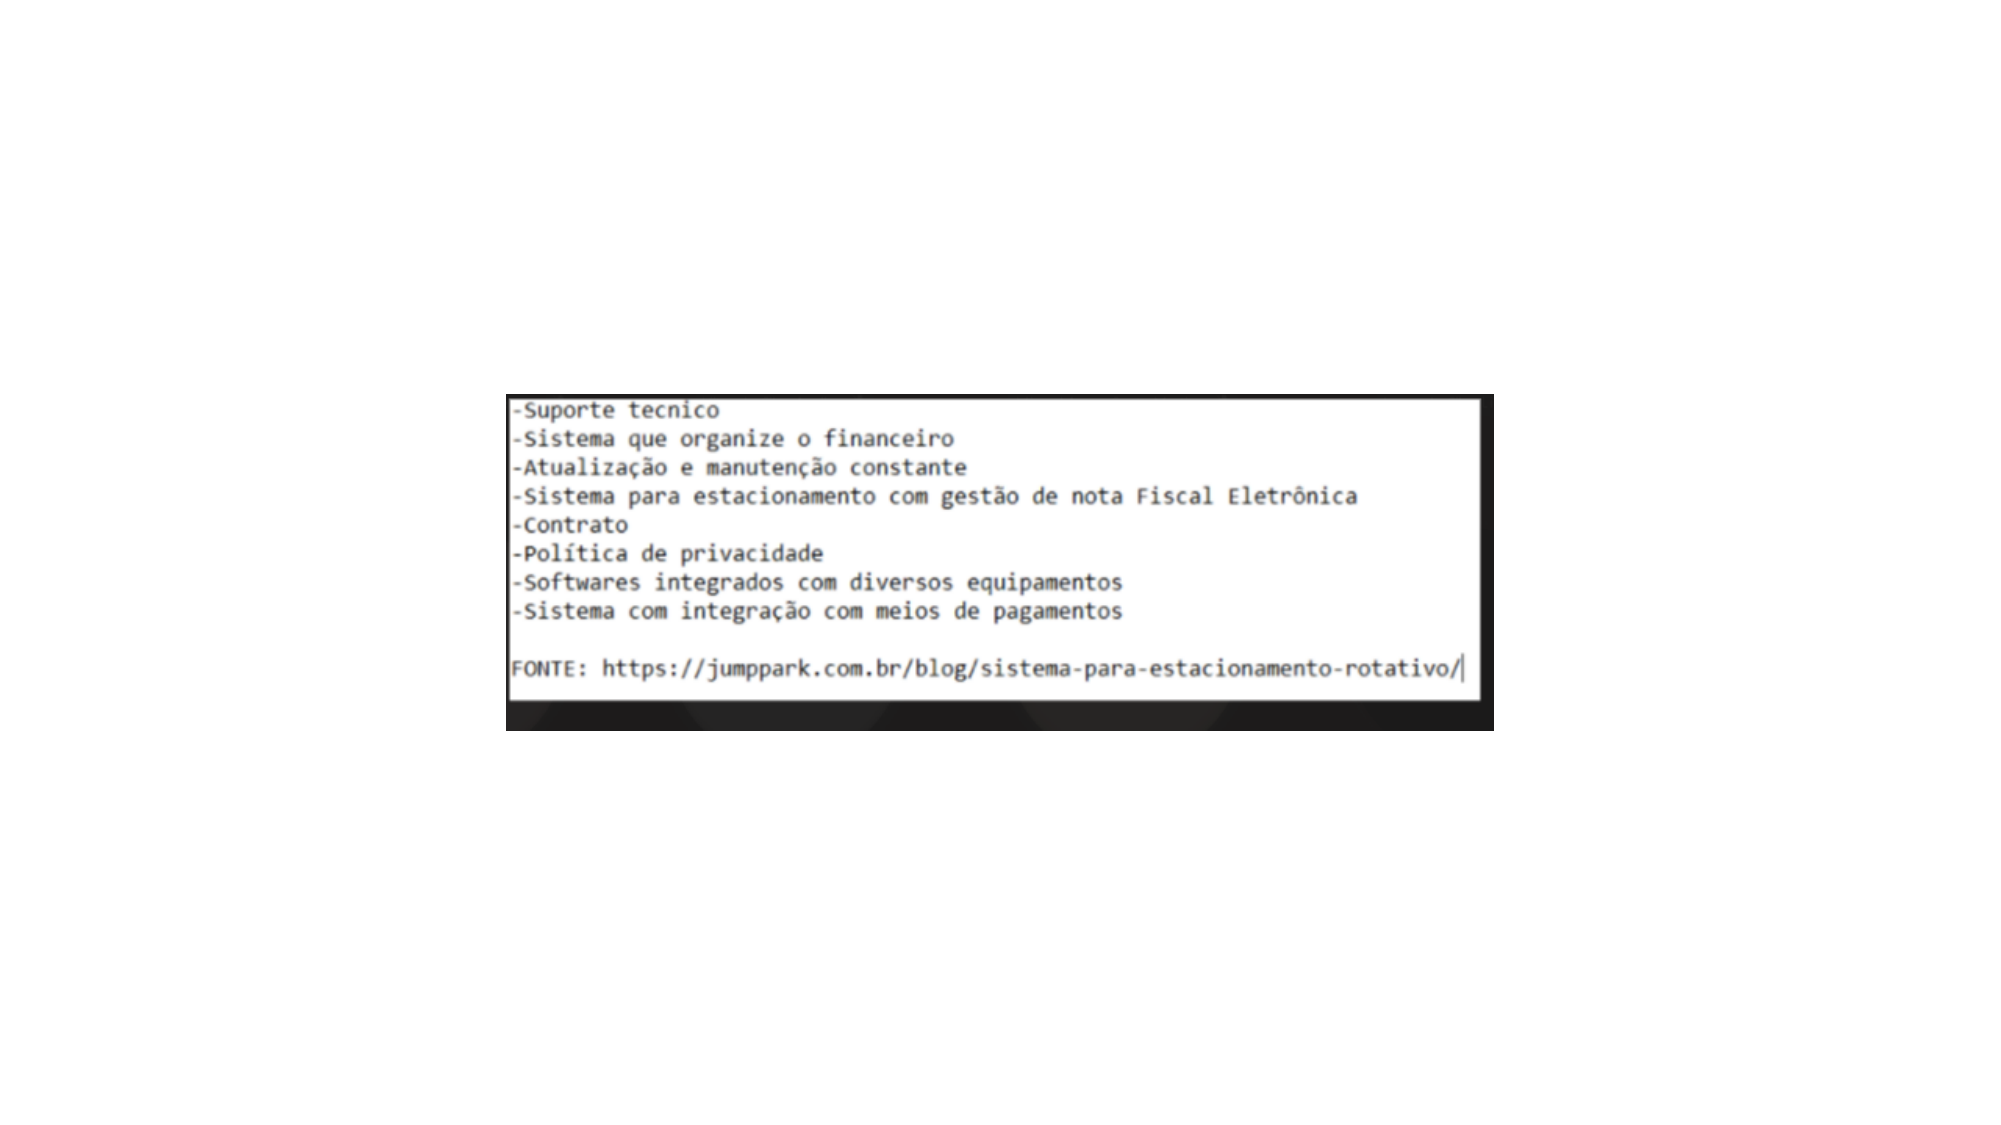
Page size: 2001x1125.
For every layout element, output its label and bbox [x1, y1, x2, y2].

picture [506, 394, 1494, 731]
